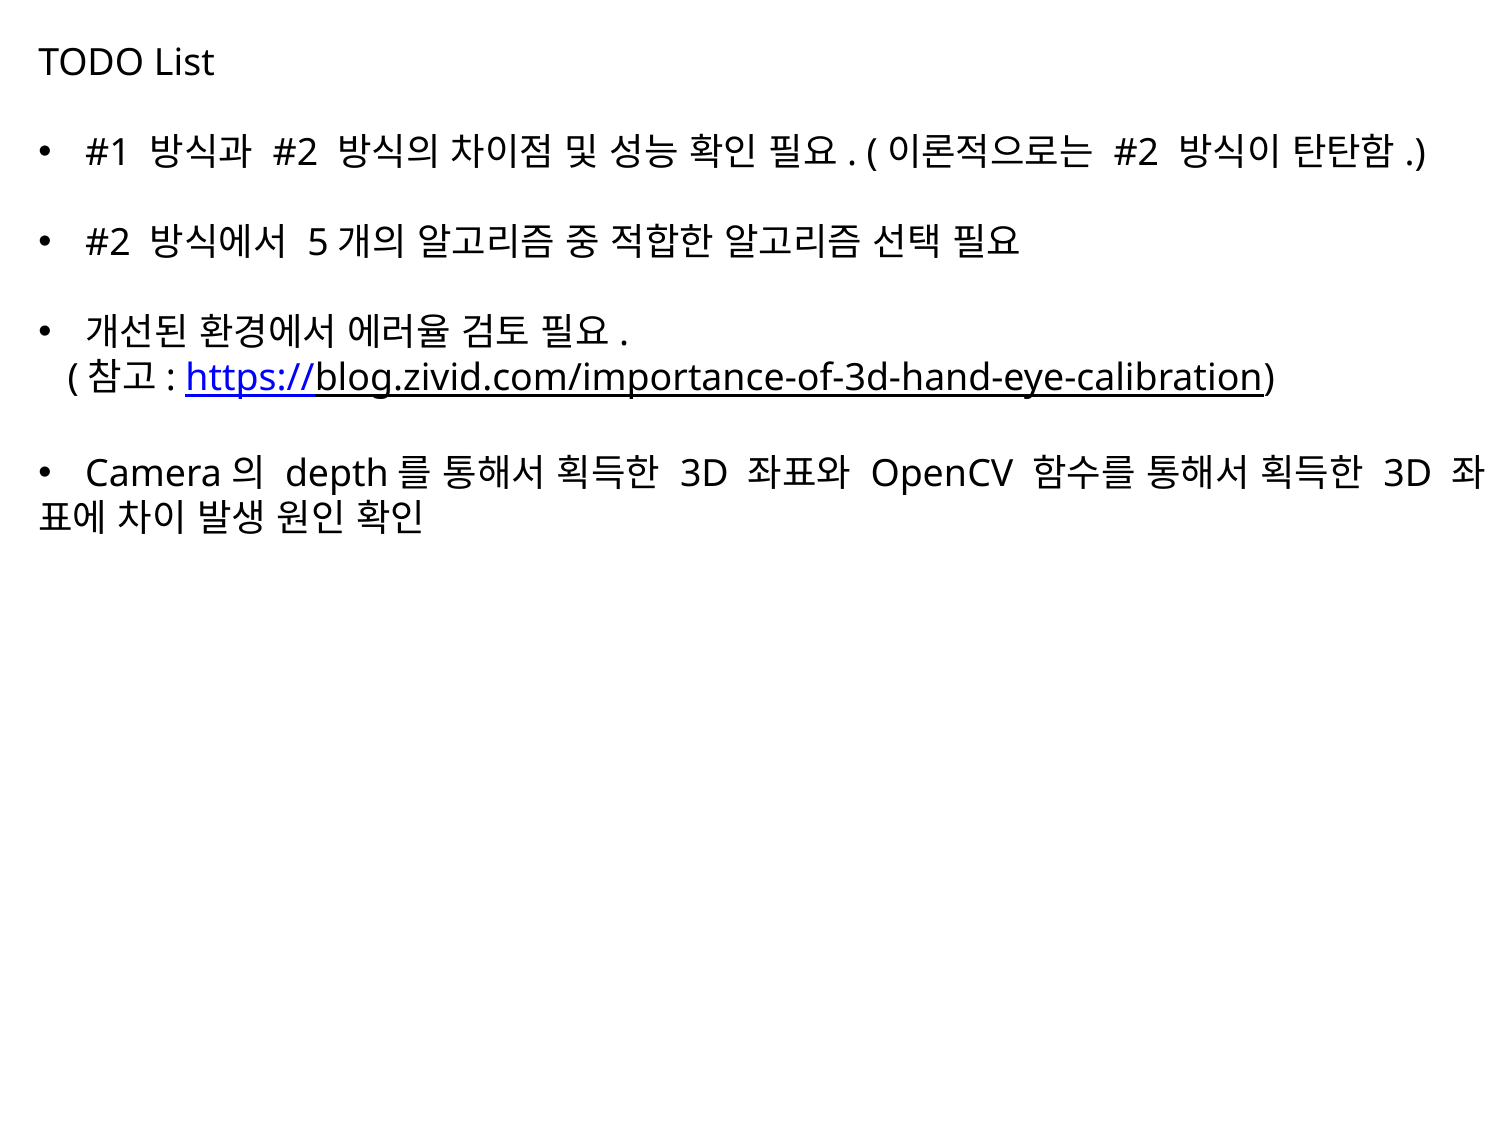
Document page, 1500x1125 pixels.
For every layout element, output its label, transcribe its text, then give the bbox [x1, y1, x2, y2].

text_box TODO List #1 방식과 #2 방식의 차이점 및 성능 확인 필요. (이론적으로는 #2 방식이 탄탄함.) #2 방식에서 5개의 알고리즘 중 적합한 알고리즘 선택 필요 개선된 환경에서 에러율 검토 필요. (참고: https://blog.zivid.com/importance-of-3d-hand-eye-calibration) Camera의 depth를 통해서 획득한 3D 좌표와 OpenCV 함수를 통해서 획득한 3D 좌 표에 차이 발생 원인 확인 [23, 30, 1500, 547]
